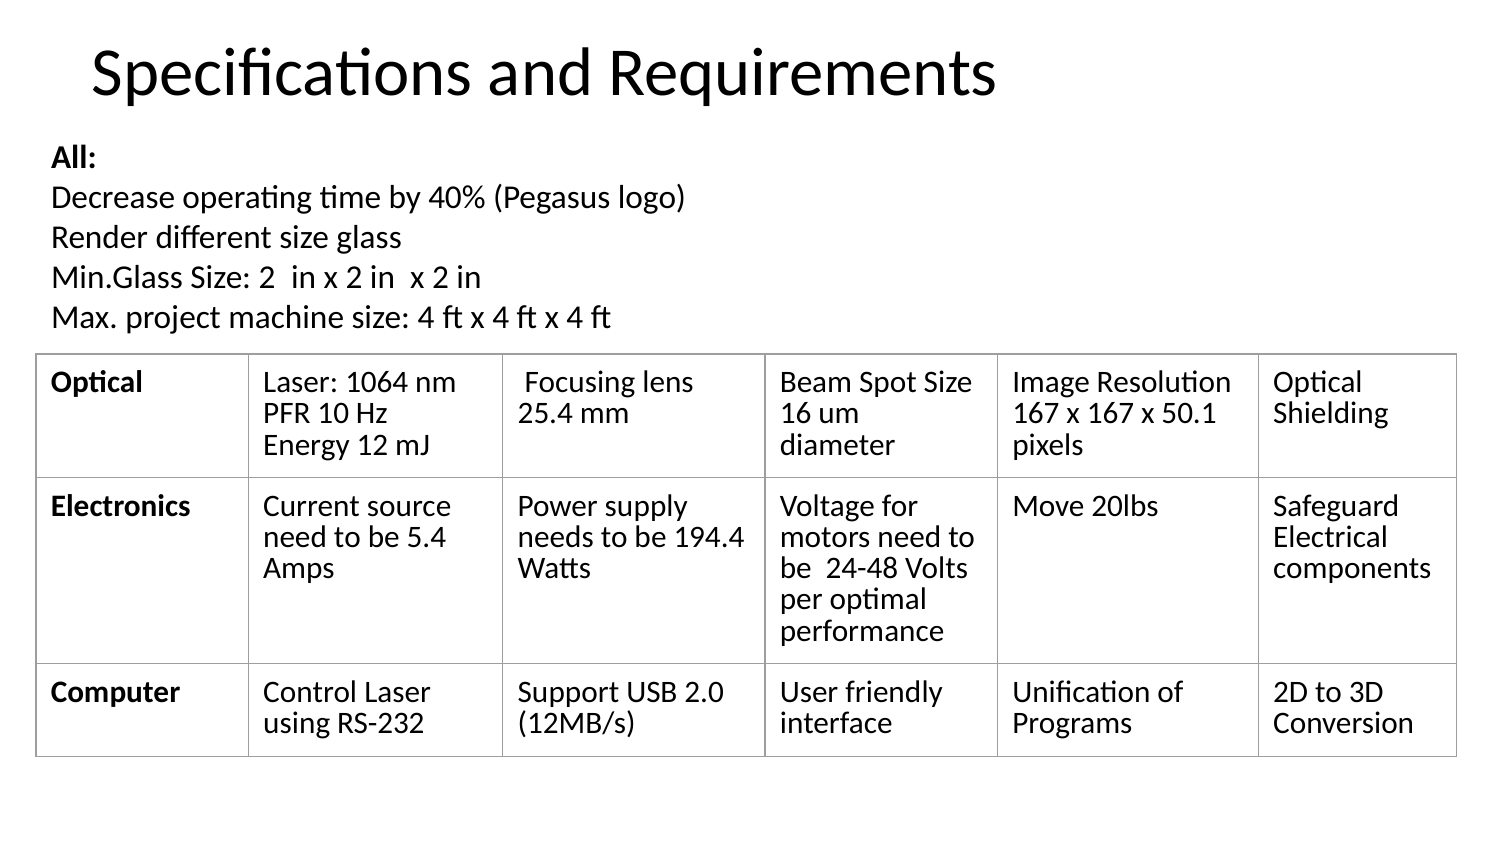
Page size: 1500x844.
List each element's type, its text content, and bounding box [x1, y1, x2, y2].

table_cell Electronics [37, 478, 248, 663]
table_cell Unification of Programs [998, 664, 1258, 756]
table_cell Safeguard Electrical components [1259, 478, 1456, 663]
table_cell 2D to 3D Conversion [1259, 664, 1456, 756]
table_cell Computer [37, 664, 248, 756]
title Specifications and Requirements [35, 26, 1055, 121]
table_header Image Resolution 167 x 167 x 50.1 pixels [998, 355, 1258, 477]
table_cell Power supply needs to be 194.4 Watts [503, 478, 764, 663]
table_cell Move 20lbs [998, 478, 1258, 663]
table_cell Support USB 2.0 (12MB/s) [503, 664, 764, 756]
table_header Optical Shielding [1259, 355, 1456, 477]
table_header Laser: 1064 nm PFR 10 Hz Energy 12 mJ [249, 355, 502, 477]
text_box All: Decrease operating time by 40% (Pegasus logo) Render different size glass Min.Glass Size: 2 in x 2 in x 2 in Max. project machine size: 4 ft x 4 ft x 4 ft [35, 120, 767, 342]
table_header Beam Spot Size 16 um diameter [766, 355, 997, 477]
table_header Focusing lens 25.4 mm [503, 355, 764, 477]
table_cell User friendly interface [766, 664, 997, 756]
table_cell Voltage for motors need to be 24-48 Volts per optimal performance [766, 478, 997, 663]
table_header Optical [37, 355, 248, 477]
table_cell Current source need to be 5.4 Amps [249, 478, 502, 663]
table_cell Control Laser using RS-232 [249, 664, 502, 756]
